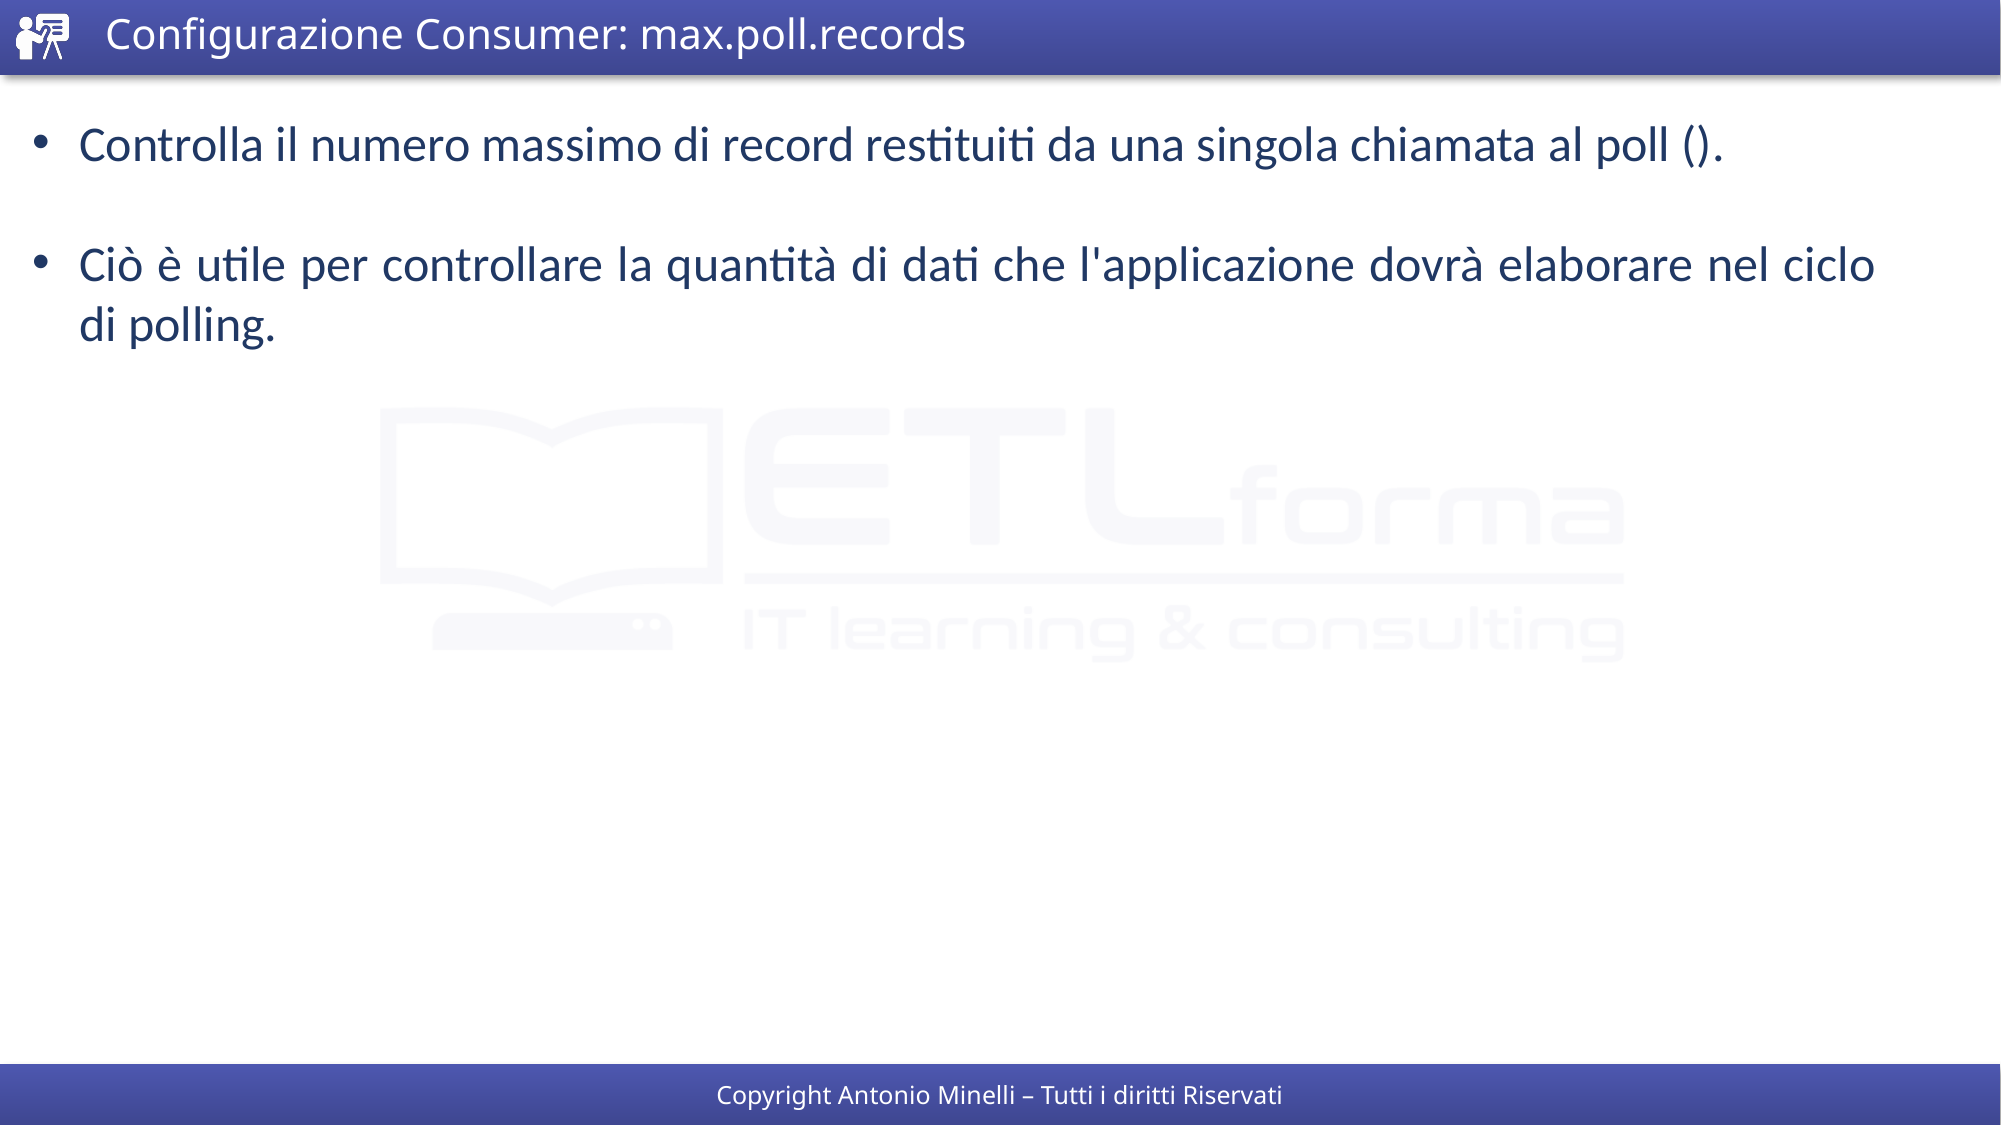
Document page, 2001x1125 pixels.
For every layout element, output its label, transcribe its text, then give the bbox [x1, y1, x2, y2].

text_box Controlla il numero massimo di record restituiti da una singola chiamata al poll (). Ciò è utile per controllare la quantità di dati che l'applicazione dovrà elaborare nel ciclo di polling. [17, 103, 1892, 1042]
title Configurazione Consumer: max.poll.records [89, 10, 1984, 63]
picture [16, 10, 69, 63]
